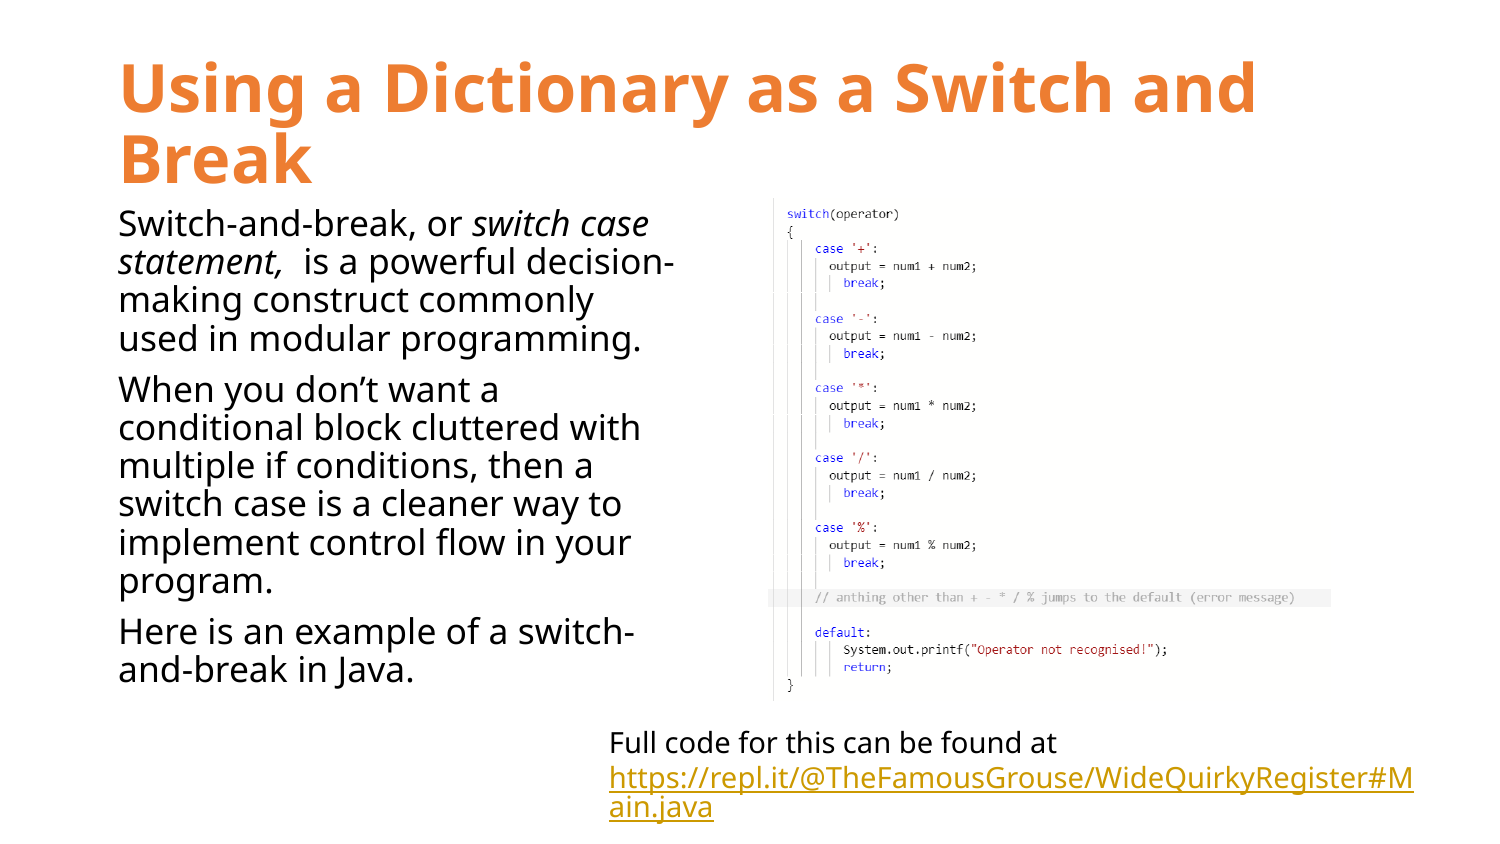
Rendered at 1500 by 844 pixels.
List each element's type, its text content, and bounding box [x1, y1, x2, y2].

text_box Full code for this can be found at https://repl.it/@TheFamousGrouse/WideQuirkyRegister#Main.java [594, 717, 1434, 807]
list Switch-and-break, or switch case statement, is a powerful decision-making construct commonly used in modular programming. When you don’t want a conditional block cluttered with multiple if conditions, then a switch case is a cleaner way to implement control flow in your program. Here is an example of a switch-and-break in Java. [103, 198, 693, 734]
title Using a Dictionary as a Switch and Break [103, 44, 1397, 208]
picture [767, 198, 1331, 701]
list [740, 207, 1379, 717]
